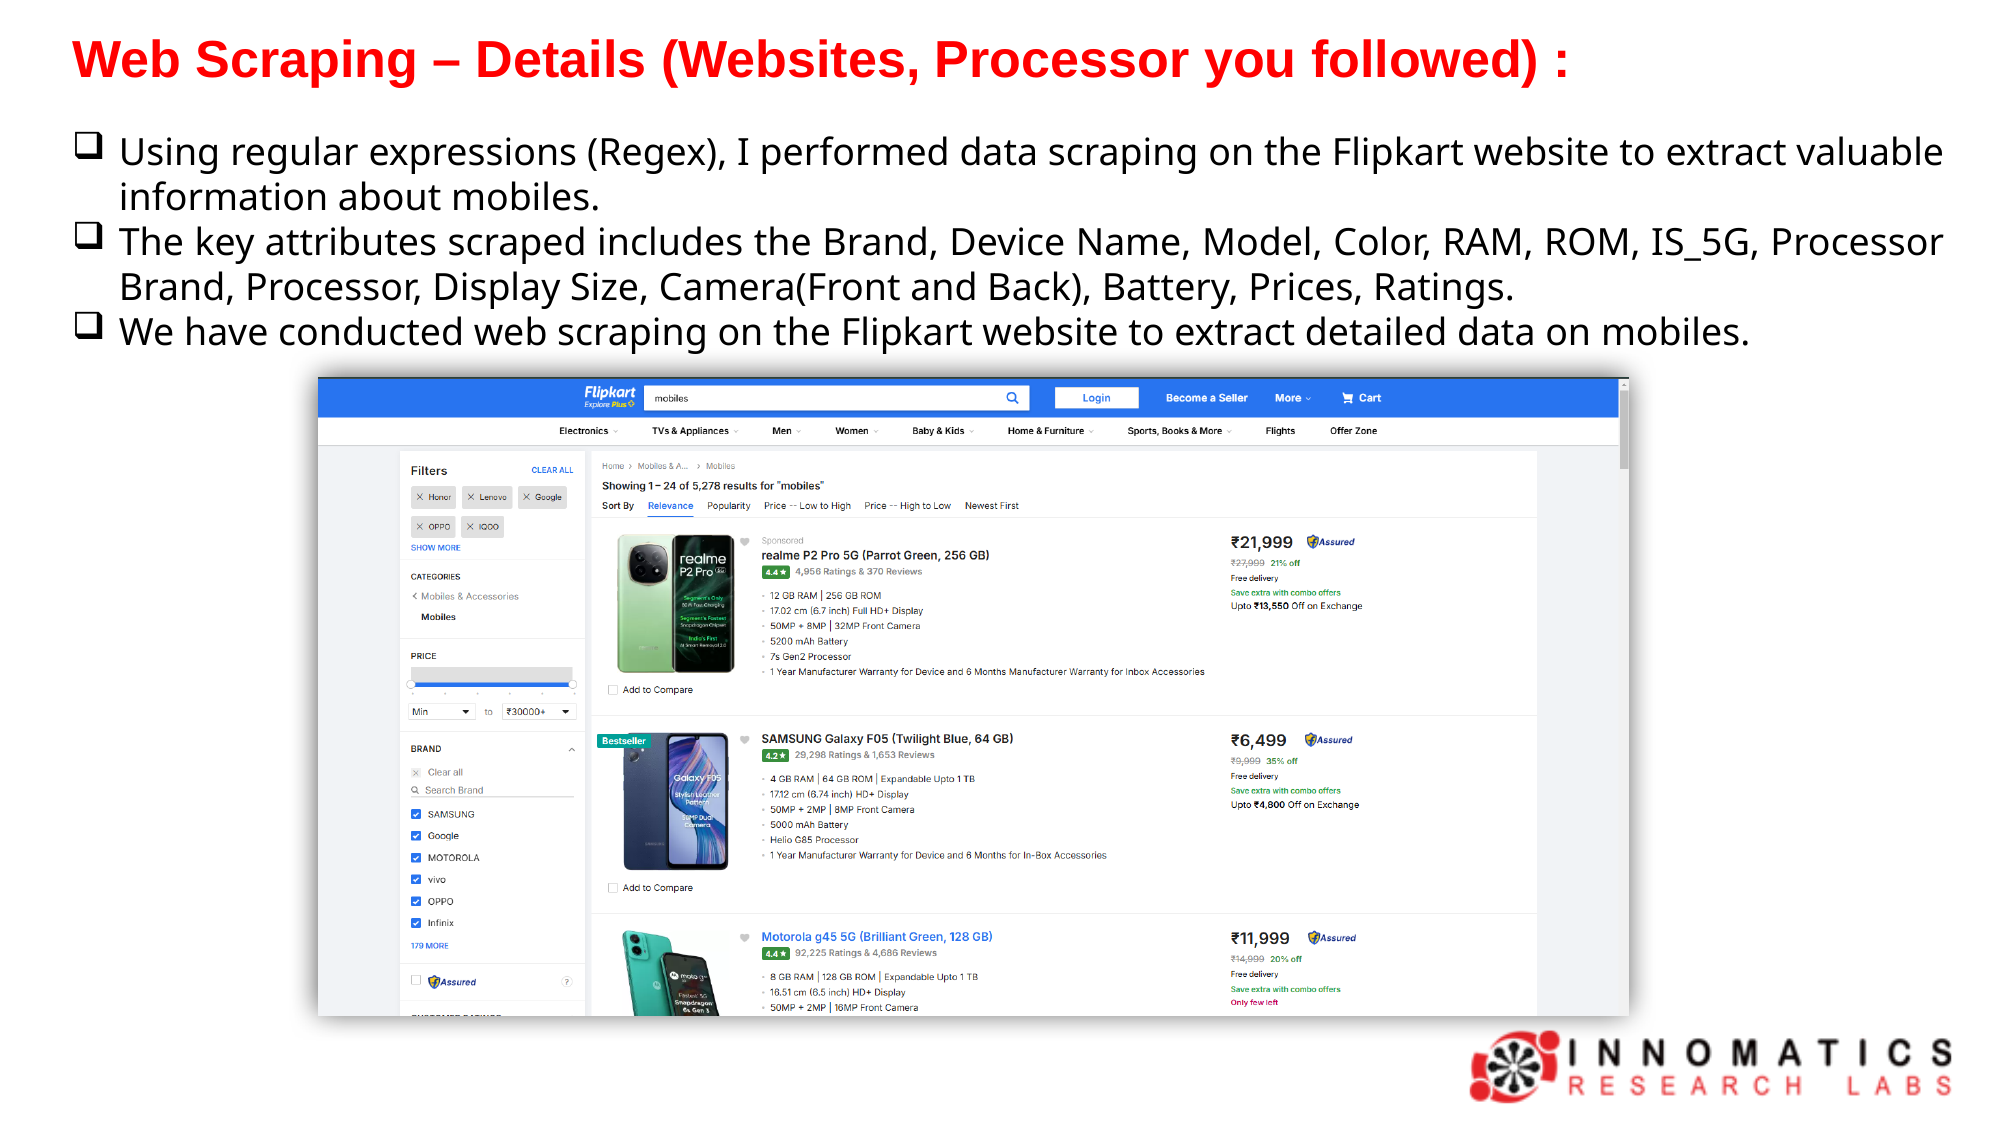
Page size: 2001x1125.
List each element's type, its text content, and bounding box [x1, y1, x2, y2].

text_box Web Scraping – Details (Websites, Processor you followed) : [57, 24, 1962, 96]
picture [318, 377, 1975, 1125]
text_box Using regular expressions (Regex), I performed data scraping on the Flipkart website to extract valuable information about mobiles. The key attributes scraped includes the Brand, Device Name, Model, Color, RAM, ROM, IS_5G, Processor Brand, Processor, Display Size, Camera(Front and Back), Battery, Prices, Ratings. We have conducted web scraping on the Flipkart website to extract detailed data on mobiles. [57, 120, 1962, 361]
